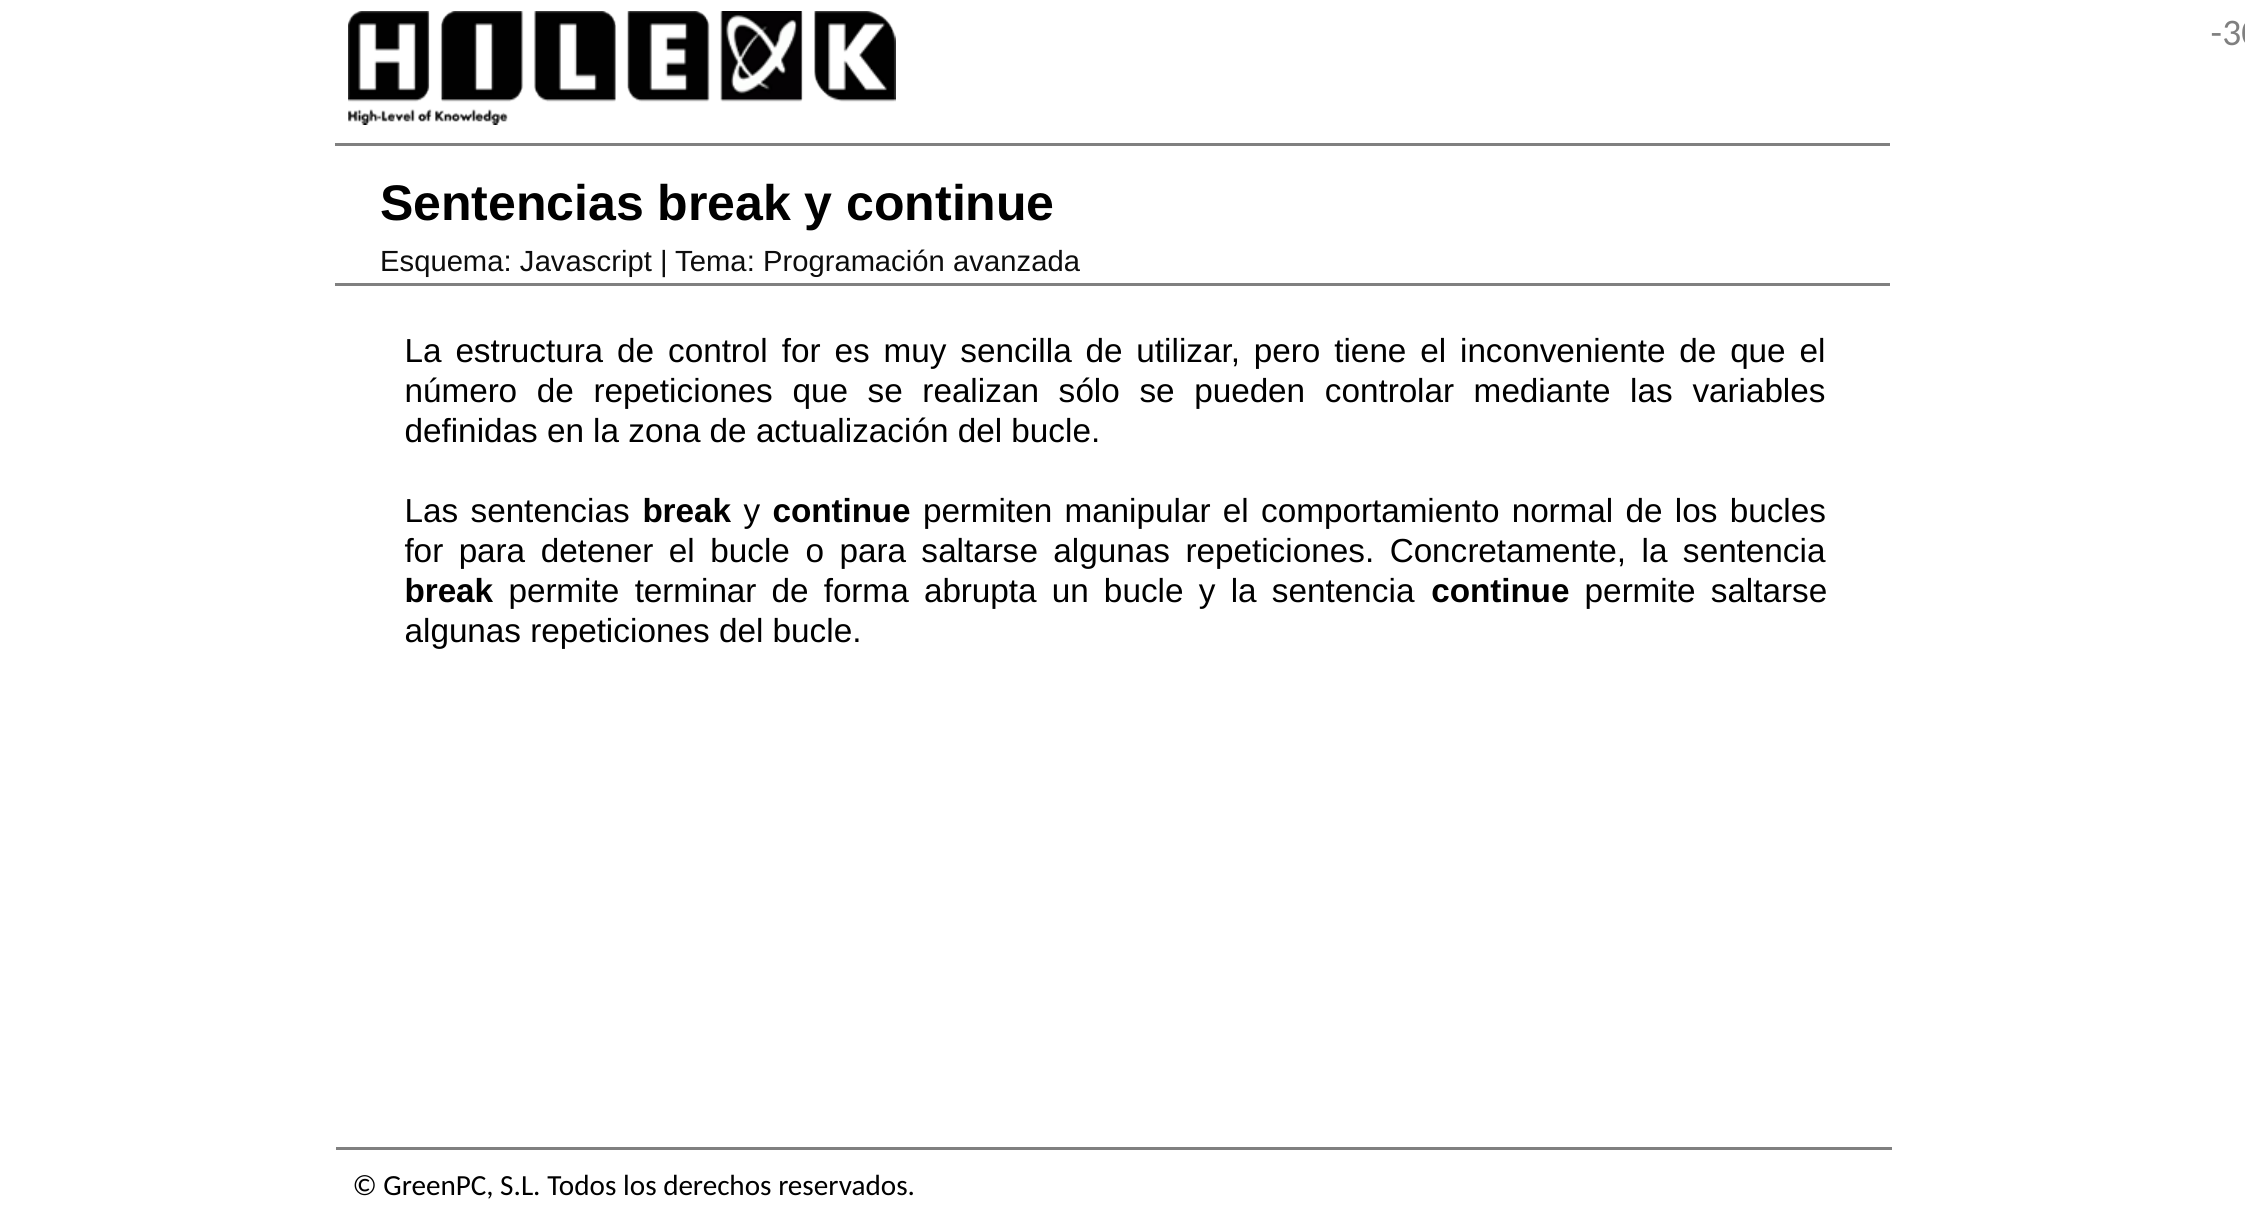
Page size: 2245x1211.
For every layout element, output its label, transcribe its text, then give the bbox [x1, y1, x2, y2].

picture [348, 11, 896, 125]
title Sentencias break y continue [360, 159, 1879, 241]
text_box La estructura de control for es muy sencilla de utilizar, pero tiene el inconveniente de que el número de repeticiones que se realizan sólo se pueden controlar mediante las variables definidas en la zona de actualización del bucle. Las sentencias break y continue permiten manipular el comportamiento normal de los bucles for para detener el bucle o para saltarse algunas repeticiones. Concretamente, la sentencia break permite terminar de forma abrupta un bucle y la sentencia continue permite saltarse algunas repeticiones del bucle. [389, 321, 1843, 656]
list Esquema: Javascript | Tema: Programación avanzada [360, 231, 1106, 288]
